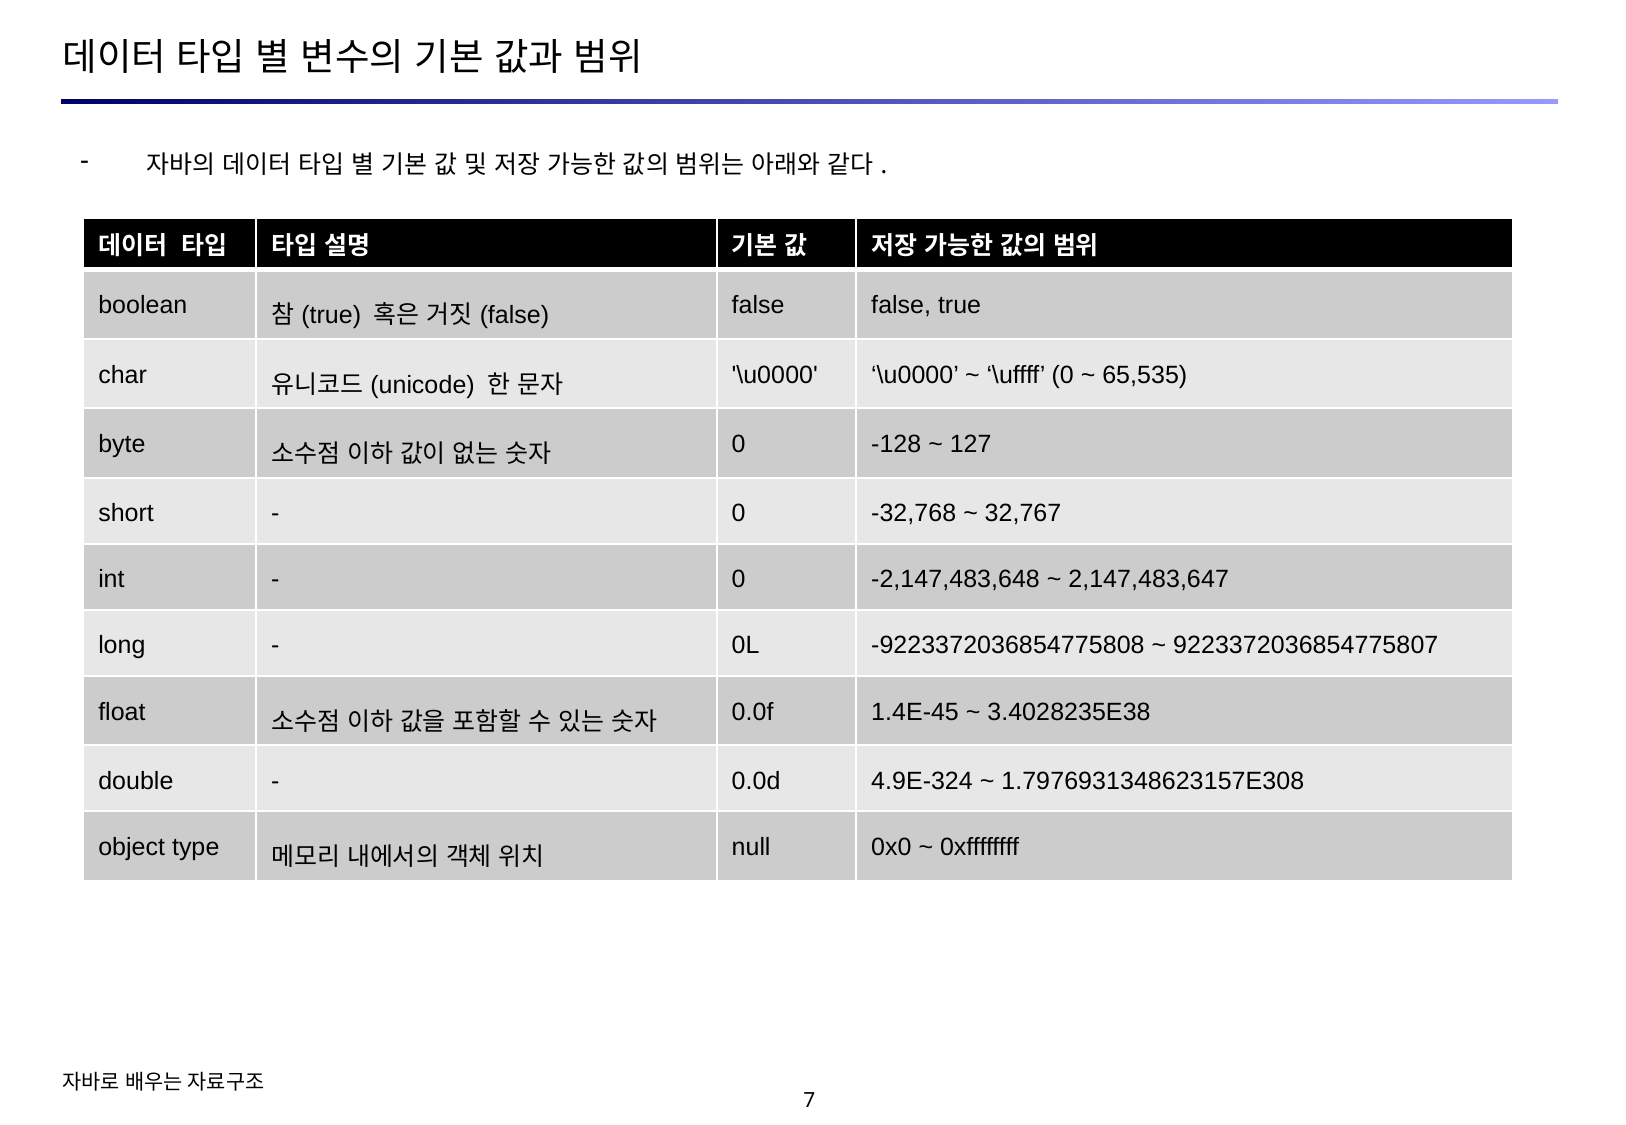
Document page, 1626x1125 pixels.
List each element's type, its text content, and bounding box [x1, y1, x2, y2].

table_cell 1.4E-45 ~ 3.4028235E38 [857, 677, 1512, 744]
table_header 저장 가능한 값의 범위 [857, 219, 1512, 267]
table_cell false, true [857, 272, 1512, 338]
table_cell - [257, 479, 716, 543]
table_cell false [718, 272, 855, 338]
table_cell -32,768 ~ 32,767 [857, 479, 1512, 543]
table_cell 0.0d [718, 746, 855, 810]
table_cell -2,147,483,648 ~ 2,147,483,647 [857, 545, 1512, 609]
table_header 타입 설명 [257, 219, 716, 267]
table_cell ‘\u0000’ ~ ‘\uffff’ (0 ~ 65,535) [857, 340, 1512, 407]
table_cell 참(true) 혹은 거짓(false) [257, 272, 716, 338]
table_cell char [84, 340, 255, 407]
table_cell - [257, 545, 716, 609]
list 자바의 데이터 타입 별 기본 값 및 저장 가능한 값의 범위는 아래와 같다. [62, 133, 1559, 180]
table_cell long [84, 611, 255, 675]
table_header 데이터 타입 [84, 219, 255, 267]
table_cell 0 [718, 479, 855, 543]
table_cell null [718, 812, 855, 880]
table_cell 소수점 이하 값을 포함할 수 있는 숫자 [257, 677, 716, 744]
table_cell -128 ~ 127 [857, 409, 1512, 477]
table_cell 0.0f [718, 677, 855, 744]
table_cell 소수점 이하 값이 없는 숫자 [257, 409, 716, 477]
table_cell 0 [718, 409, 855, 477]
table_cell -9223372036854775808 ~ 9223372036854775807 [857, 611, 1512, 675]
table_cell 0x0 ~ 0xffffffff [857, 812, 1512, 880]
table_cell - [257, 611, 716, 675]
table_cell byte [84, 409, 255, 477]
table_cell 0 [718, 545, 855, 609]
table_cell boolean [84, 272, 255, 338]
table_cell '\u0000' [718, 340, 855, 407]
table_header 기본 값 [718, 219, 855, 267]
table_cell float [84, 677, 255, 744]
table_cell object type [84, 812, 255, 880]
table_cell 유니코드(unicode) 한 문자 [257, 340, 716, 407]
table_cell 메모리 내에서의 객체 위치 [257, 812, 716, 880]
table_cell short [84, 479, 255, 543]
table_cell 0L [718, 611, 855, 675]
table_cell 4.9E-324 ~ 1.7976931348623157E308 [857, 746, 1512, 810]
table_cell double [84, 746, 255, 810]
title 데이터 타입 별 변수의 기본 값과 범위 [62, 32, 1560, 79]
table_cell - [257, 746, 716, 810]
table_cell int [84, 545, 255, 609]
